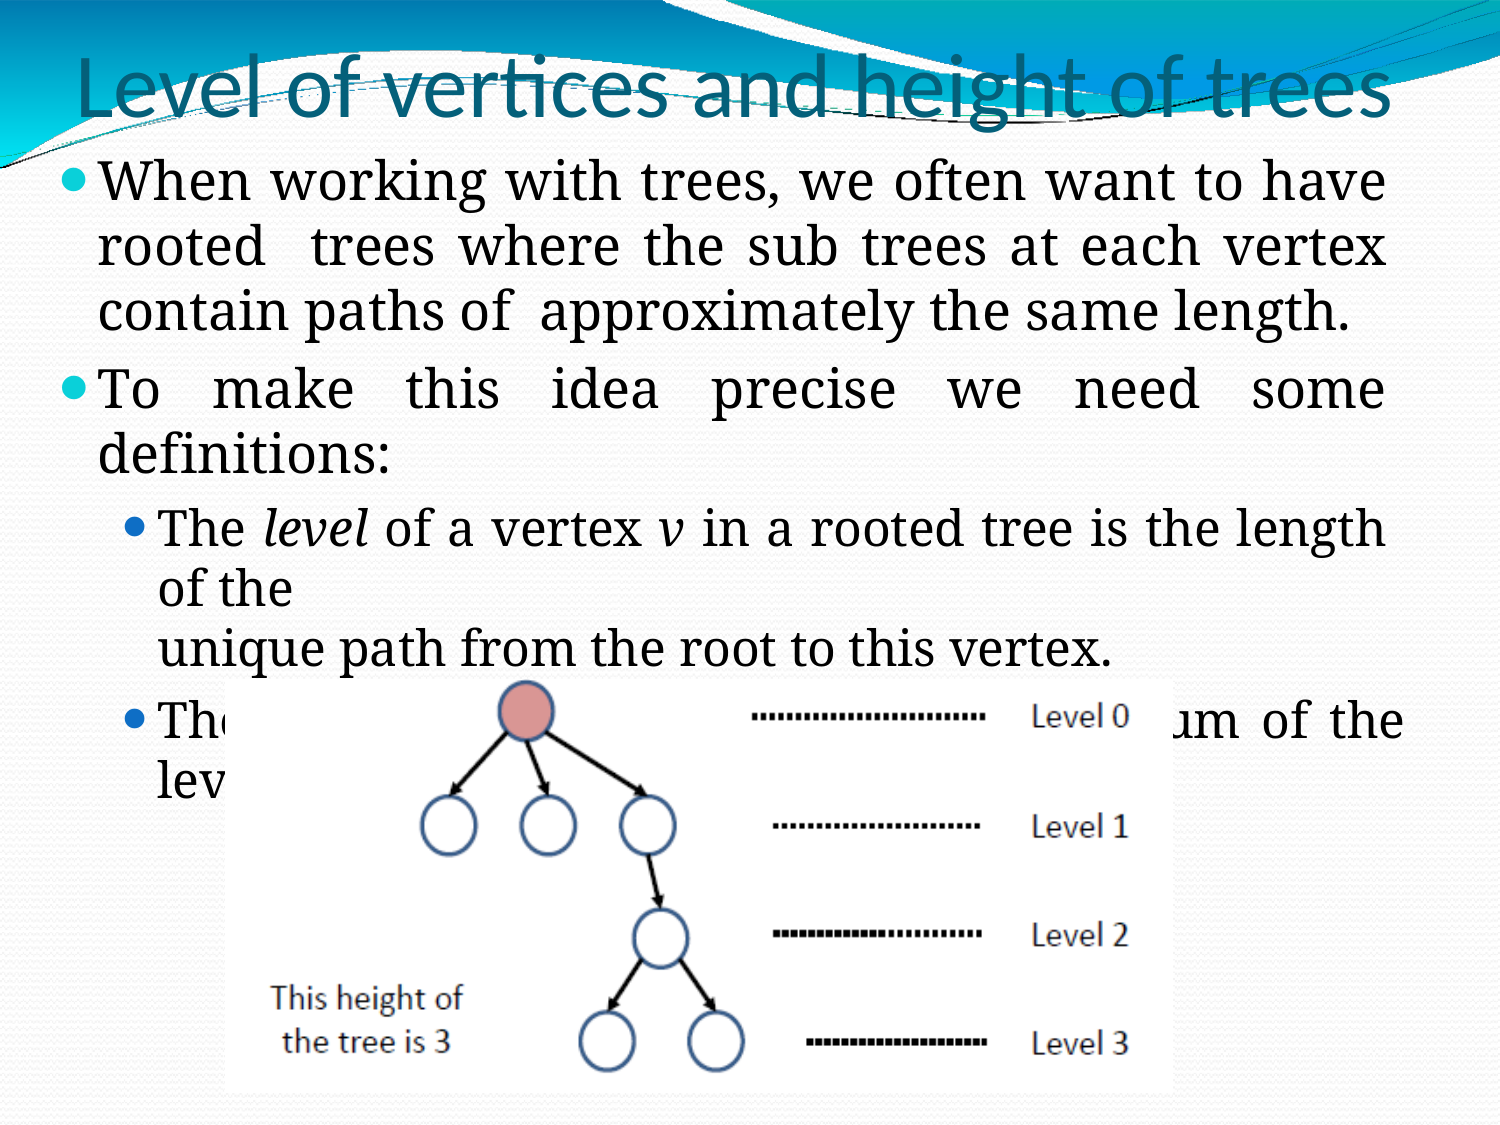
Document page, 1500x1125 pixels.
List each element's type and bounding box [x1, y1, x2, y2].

text_box [0, 0, 1500, 1125]
picture [224, 679, 1173, 1093]
